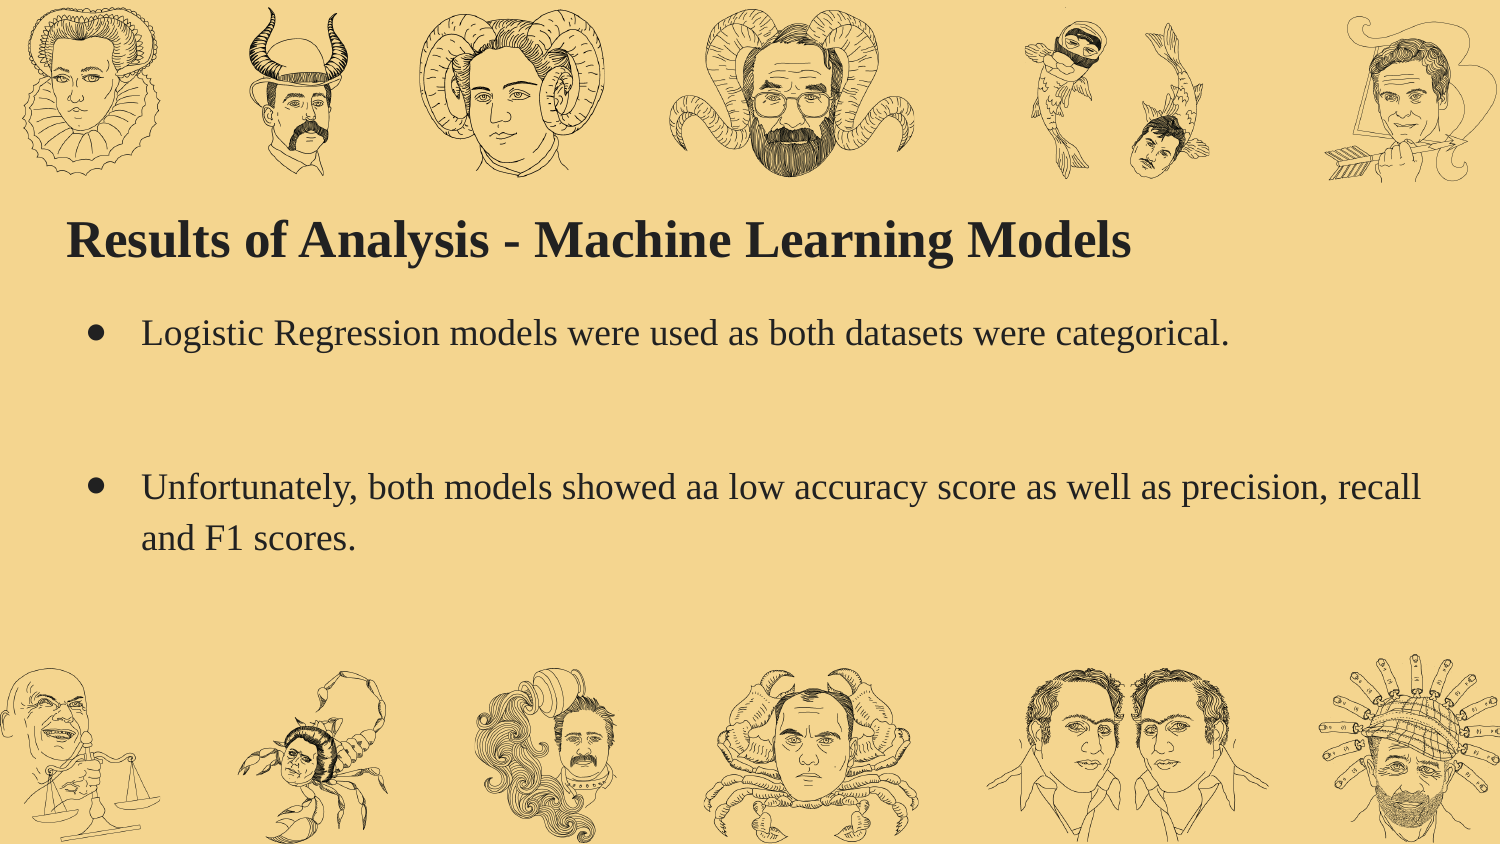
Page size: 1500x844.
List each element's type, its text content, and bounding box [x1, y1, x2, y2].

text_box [2, 7, 1498, 186]
title Results of Analysis - Machine Learning Models [51, 194, 1449, 283]
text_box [0, 653, 1500, 844]
list Logistic Regression models were used as both datasets were categorical. Unfortunately, both models showed aa low accuracy score as well as precision, recall and F1 scores. [51, 286, 1449, 652]
